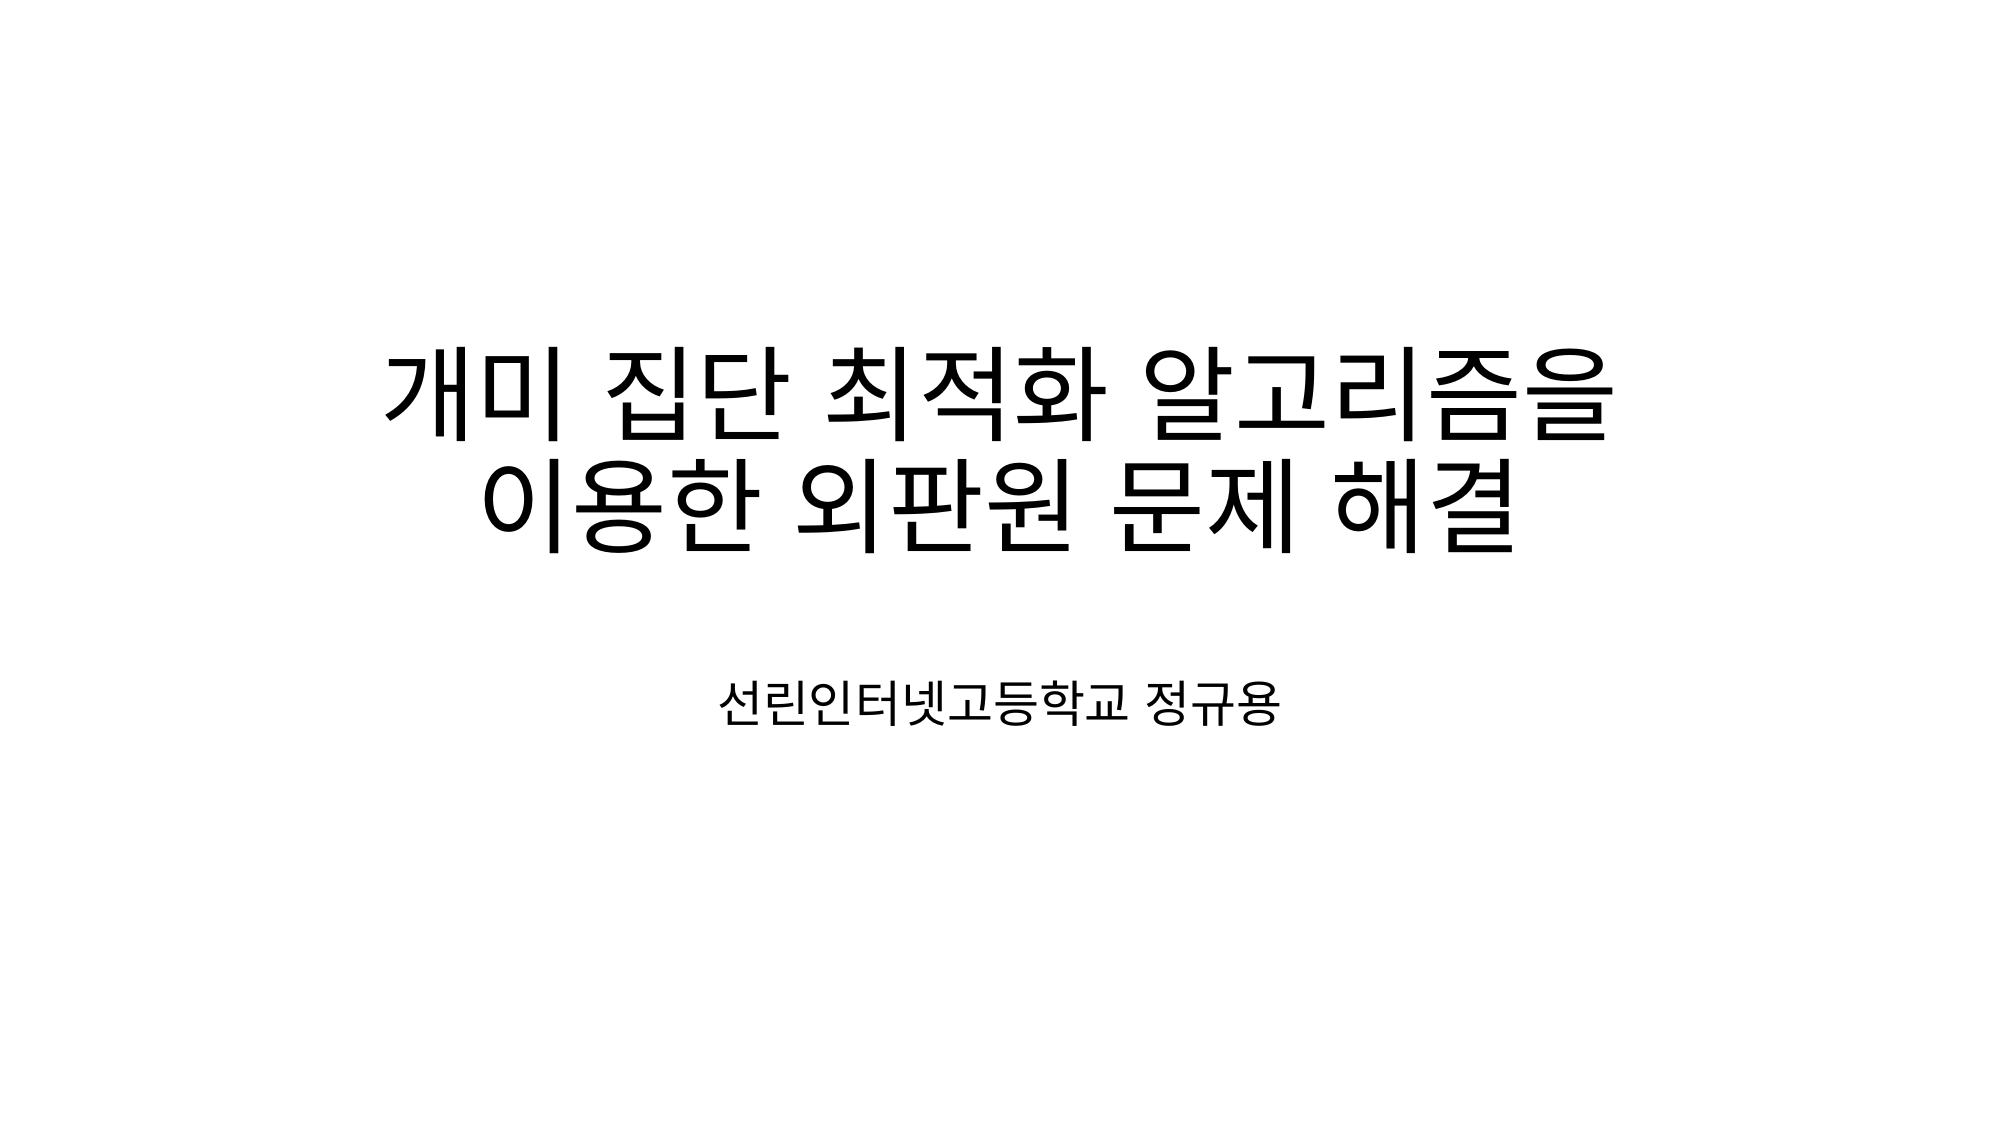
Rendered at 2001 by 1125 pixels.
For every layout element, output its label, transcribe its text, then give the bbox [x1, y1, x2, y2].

subtitle 선린인터넷고등학교 정규용 [249, 590, 1750, 863]
title 개미 집단 최적화 알고리즘을 이용한 외판원 문제 해결 [249, 184, 1750, 576]
